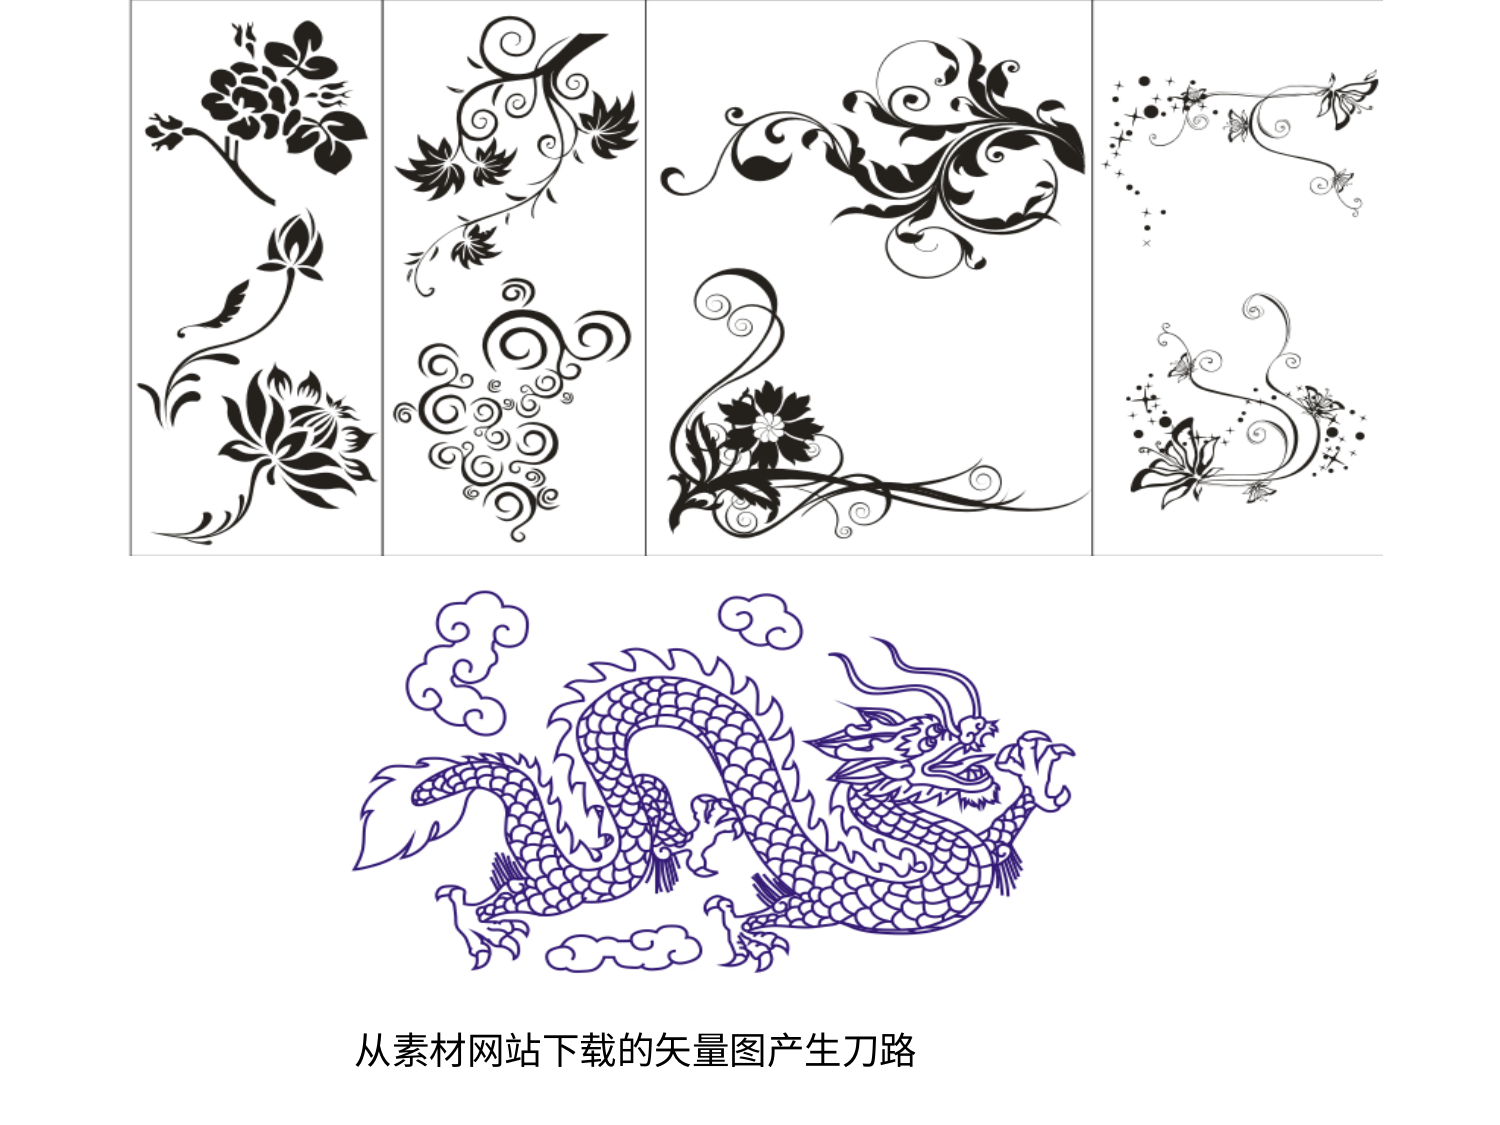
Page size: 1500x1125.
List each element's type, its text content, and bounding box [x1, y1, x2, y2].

text_box 从素材网站下载的矢量图产生刀路 [339, 1019, 1254, 1080]
picture [116, 0, 1383, 556]
picture [316, 573, 1109, 1000]
